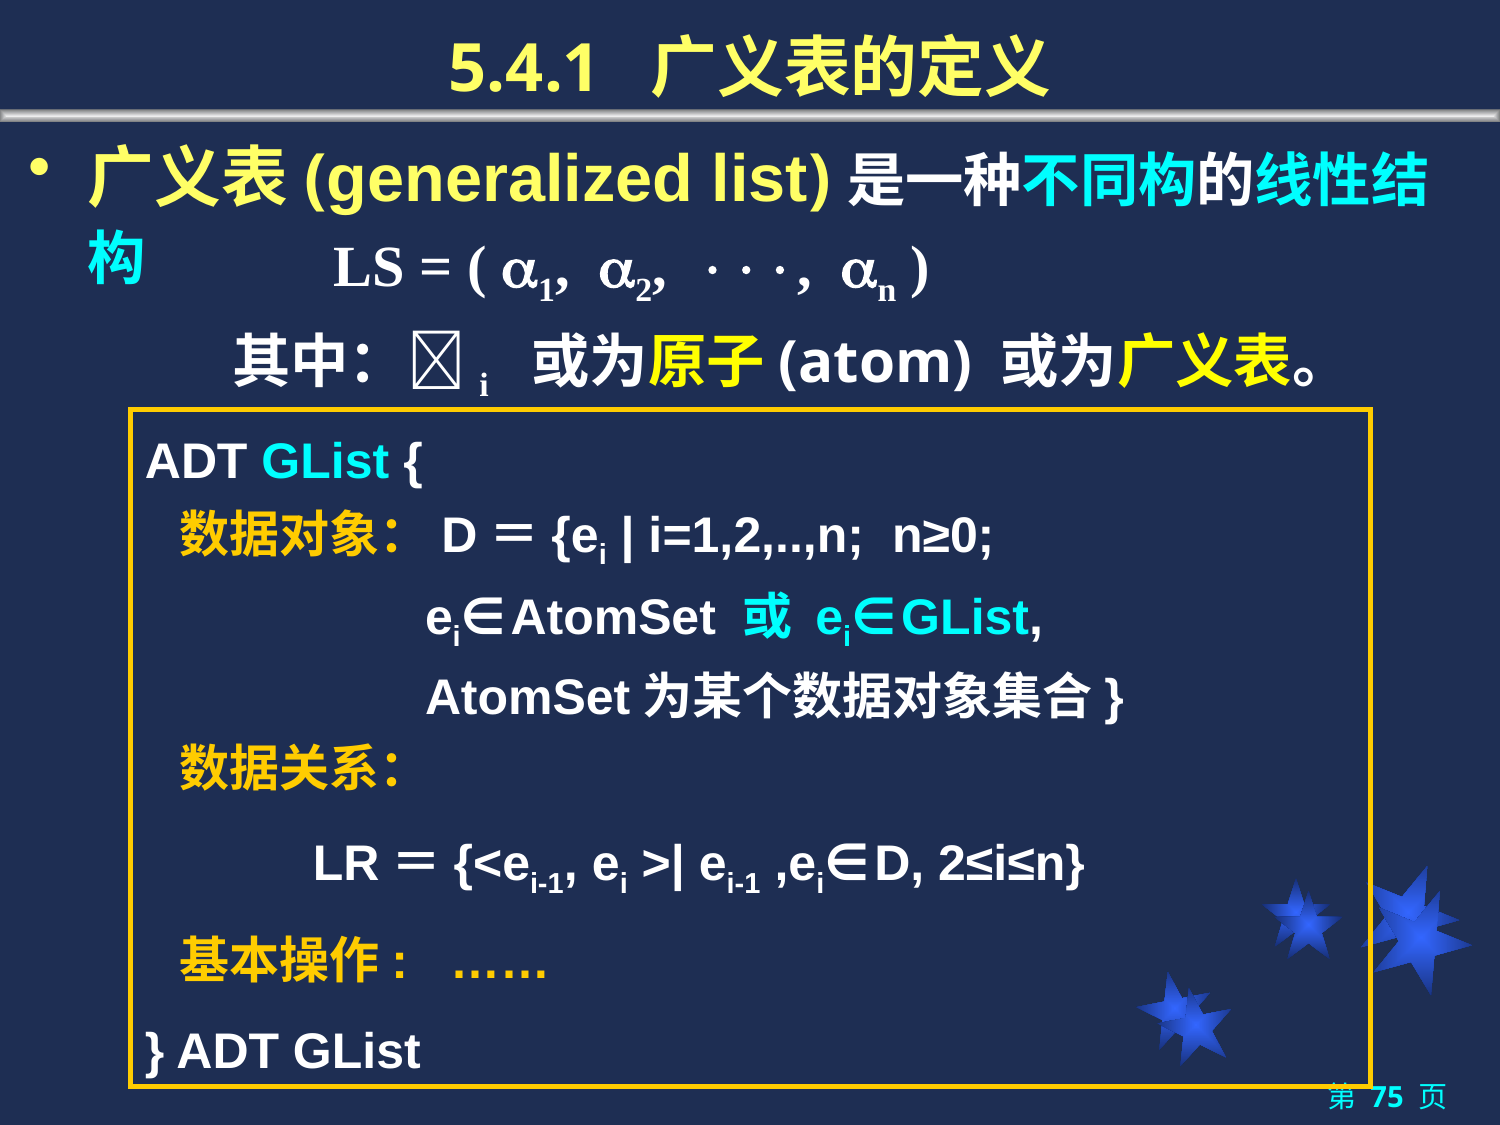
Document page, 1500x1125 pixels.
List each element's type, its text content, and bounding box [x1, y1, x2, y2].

slide_number 第 页 [1067, 1070, 1463, 1125]
title 5.4.1 广义表的定义 [0, 0, 1500, 113]
text_box LS = ( 1, 2, , n ) 其中：i 或为原子(atom) 或为广义表。 [217, 205, 1429, 411]
text_box ADT GList { 数据对象：D＝{ei | i=1,2,..,n; n≥0; ei∈AtomSet 或 ei∈GList, AtomSet为某个数据对象集合} 数据关系： LR＝{<ei-1, ei >| ei-1 ,ei∈D, 2≤i≤n} 基本操作: …… } ADT GList [130, 409, 1371, 1087]
text_box 广义表(generalized list)是一种不同构的线性结构 [13, 119, 1500, 299]
